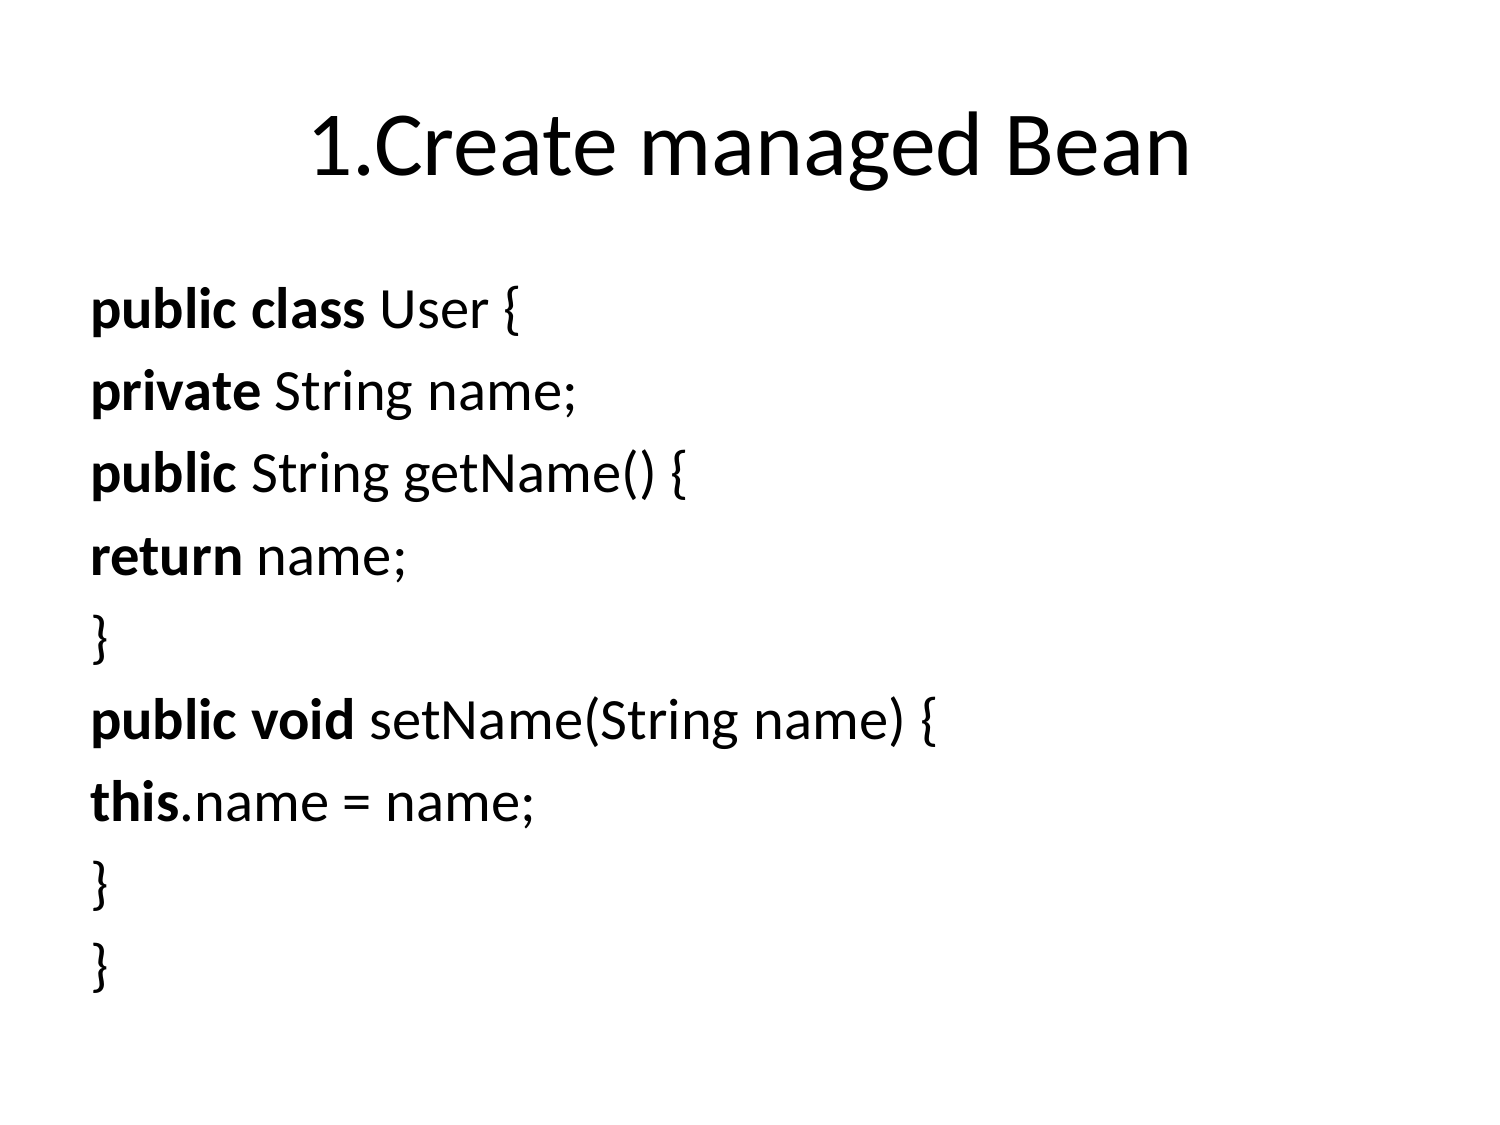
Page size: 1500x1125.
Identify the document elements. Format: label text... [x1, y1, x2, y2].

list public class User { private String name; public String getName() { return name; } public void setName(String name) { this.name = name; } } [75, 262, 1425, 1005]
title 1.Create managed Bean [75, 45, 1425, 233]
